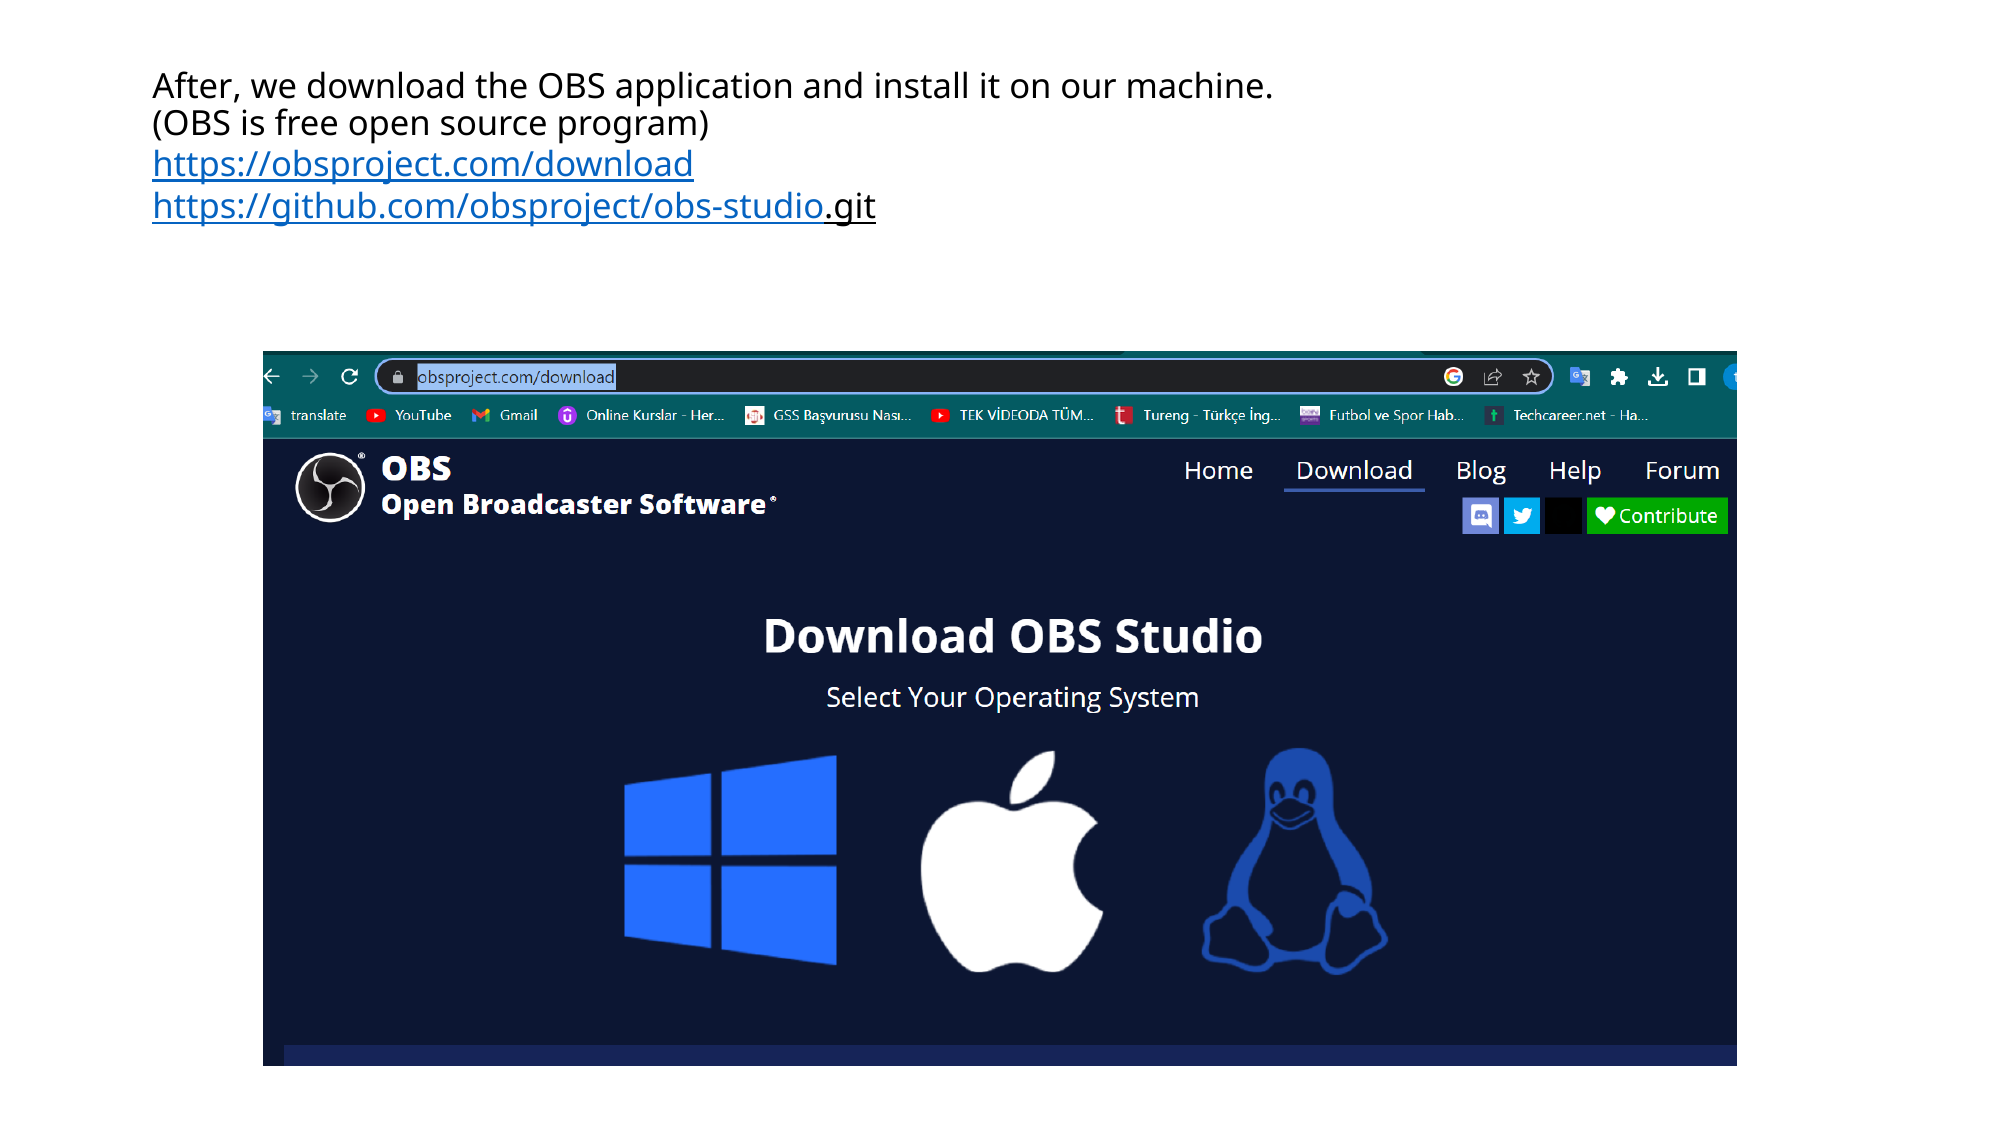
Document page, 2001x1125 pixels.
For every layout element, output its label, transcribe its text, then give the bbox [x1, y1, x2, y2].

title After, we download the OBS application and install it on our machine. (OBS is free open source program) https://obsproject.com/download https://github.com/obsproject/obs-studio.git [137, 59, 1863, 278]
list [263, 351, 1737, 1066]
